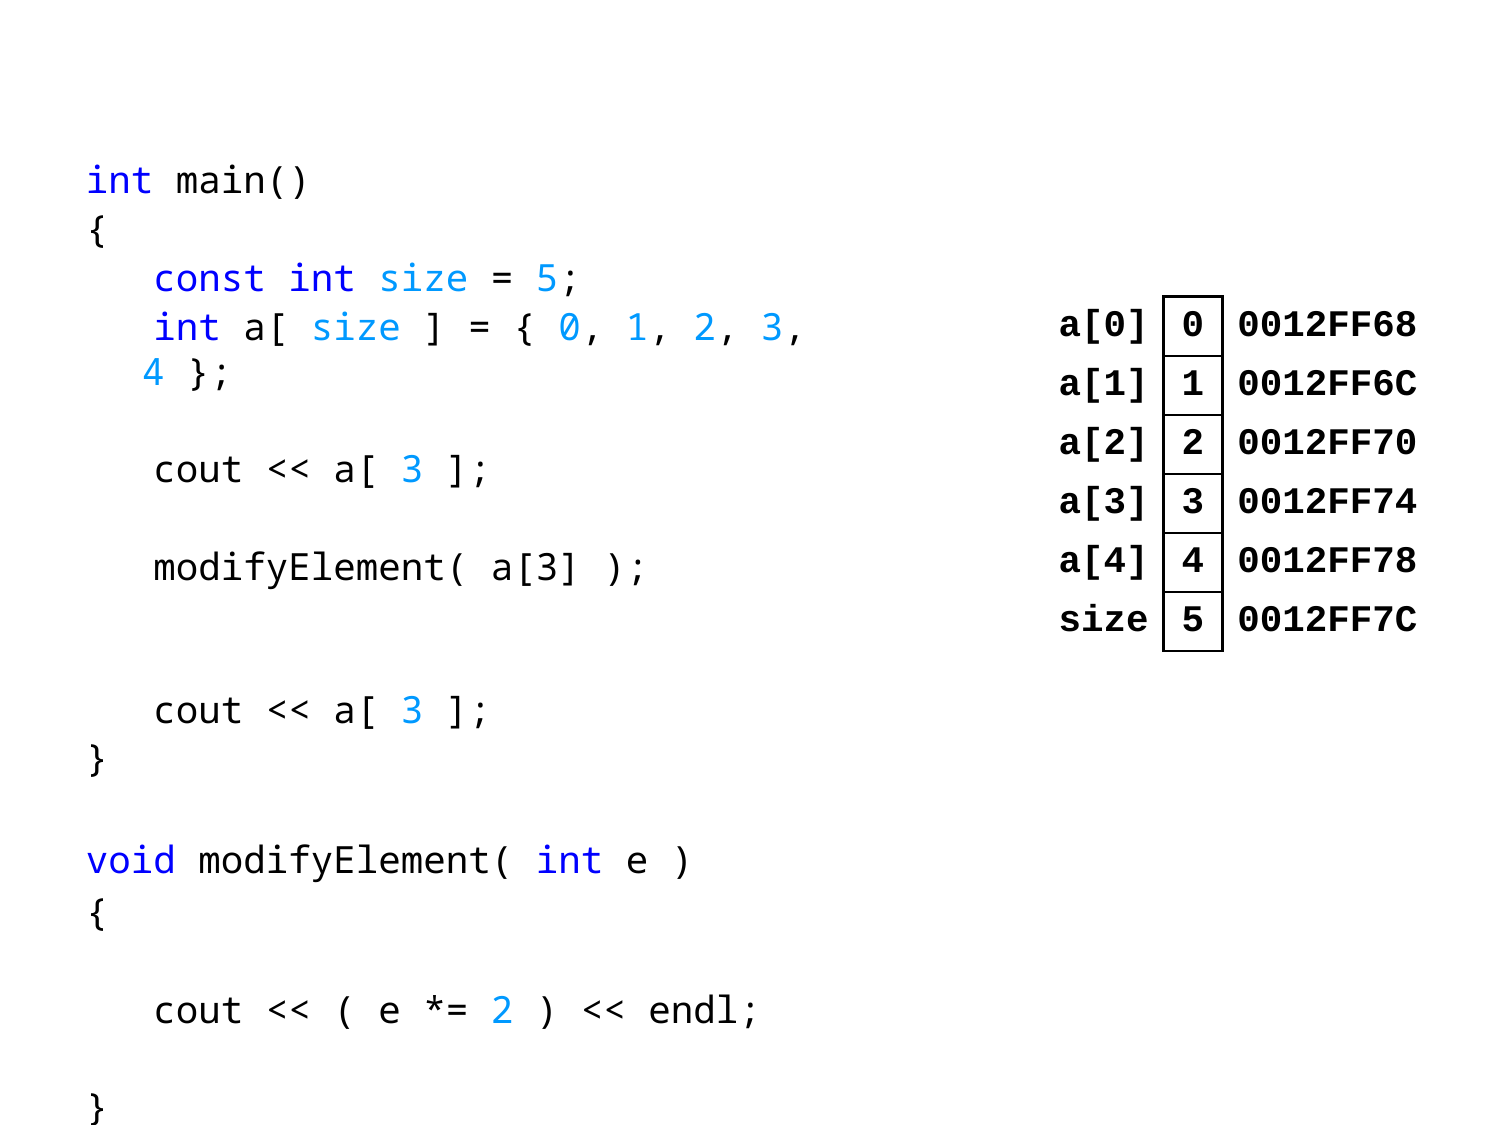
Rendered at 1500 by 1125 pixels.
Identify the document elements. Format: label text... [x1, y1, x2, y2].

table_cell a[2] [1045, 415, 1162, 474]
table_cell size [1045, 592, 1162, 651]
table_cell a[1] [1045, 356, 1162, 415]
list int main() { const int size = 5; int a[ size ] = { 0, 1, 2, 3, 4 }; cout << a[ 3 ]; modifyElement( a[3] ); cout << a[ 3 ]; } void modifyElement( int e ) { cout << ( e *= 2 ) << endl; } [70, 148, 928, 977]
table_cell 2 [1165, 416, 1221, 473]
table_cell a[4] [1045, 533, 1162, 592]
table_cell 1 [1165, 357, 1221, 414]
table_header 0012FF68 [1224, 297, 1429, 356]
table_cell 0012FF74 [1224, 474, 1429, 533]
table_cell 0012FF78 [1224, 533, 1429, 592]
table_cell 0012FF7C [1224, 592, 1429, 651]
table_cell 3 [1165, 475, 1221, 532]
table_cell 4 [1165, 534, 1221, 591]
table_cell 5 [1165, 593, 1221, 650]
table_cell a[3] [1045, 474, 1162, 533]
table_header a[0] [1045, 297, 1162, 356]
table_cell 0012FF6C [1224, 356, 1429, 415]
table_header 0 [1165, 298, 1221, 355]
table_cell 0012FF70 [1224, 415, 1429, 474]
